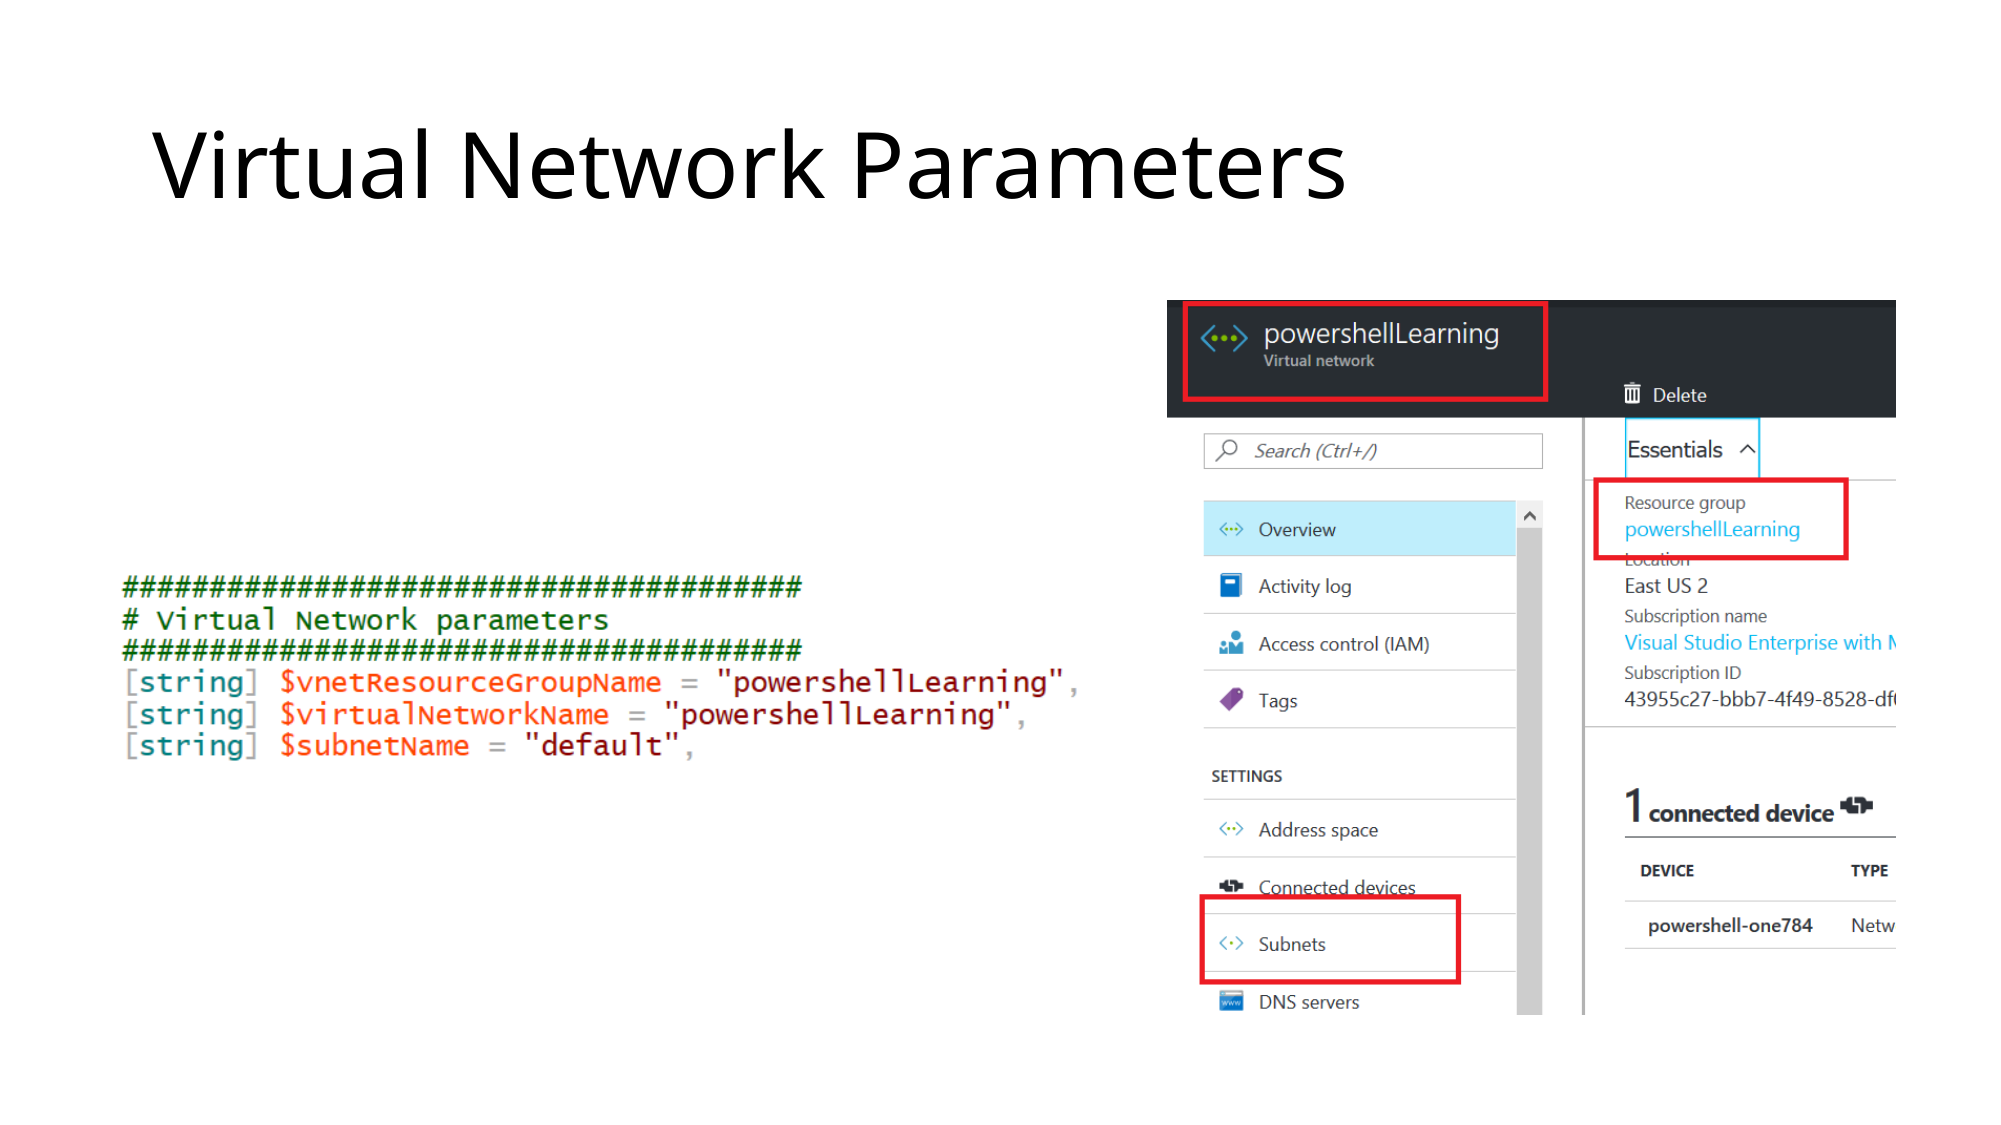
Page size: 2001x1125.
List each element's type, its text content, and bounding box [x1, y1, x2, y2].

title Virtual Network Parameters [137, 59, 1863, 278]
picture [82, 529, 1123, 806]
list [1167, 300, 1896, 1015]
